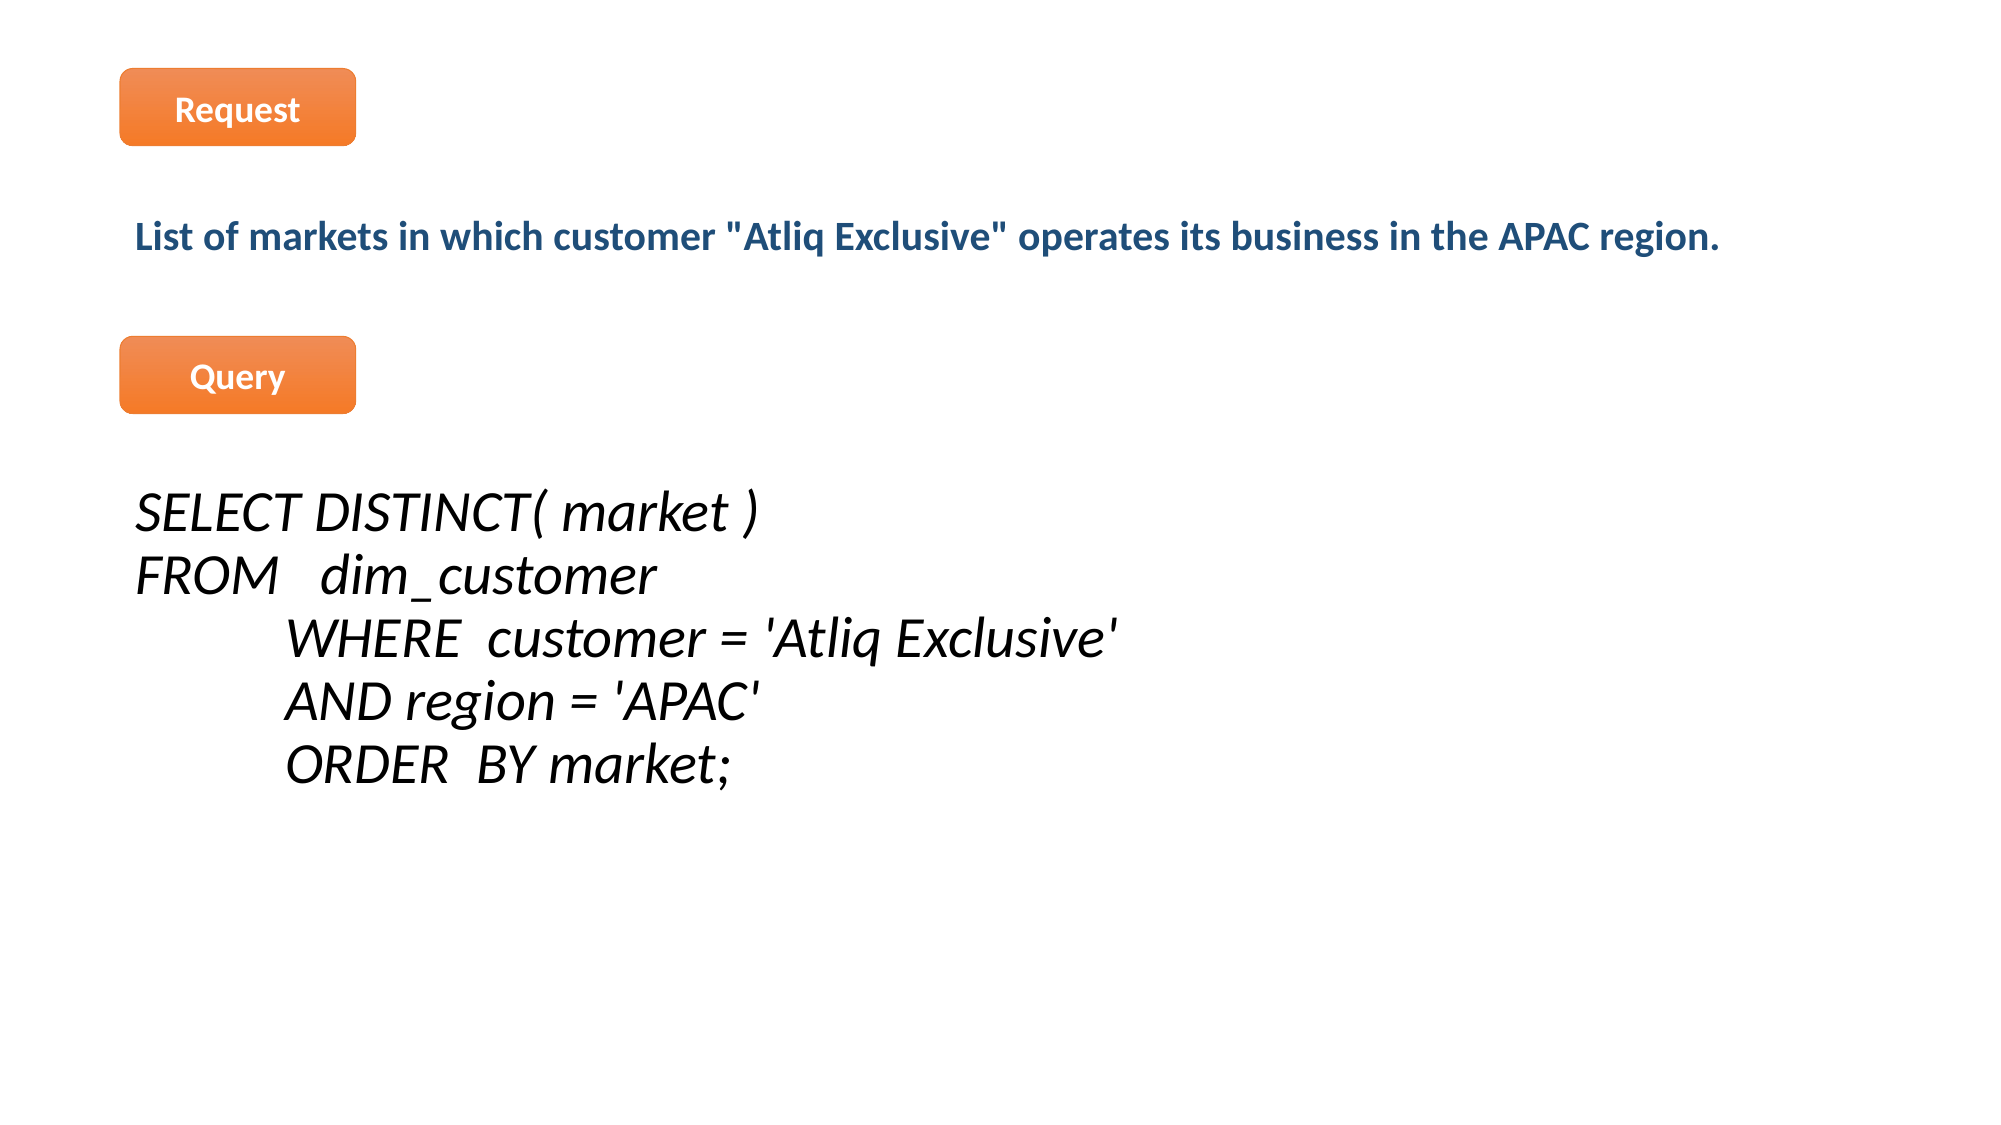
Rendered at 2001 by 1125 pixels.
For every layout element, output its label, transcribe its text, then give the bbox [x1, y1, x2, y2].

text_box Request [119, 67, 357, 147]
title List of markets in which customer "Atliq Exclusive" operates its business in the APAC region. [120, 145, 1845, 283]
list SELECT DISTINCT( market ) FROM dim_customer WHERE customer = 'Atliq Exclusive' AND region = 'APAC' ORDER BY market; [120, 473, 1845, 986]
text_box Query [119, 335, 357, 415]
